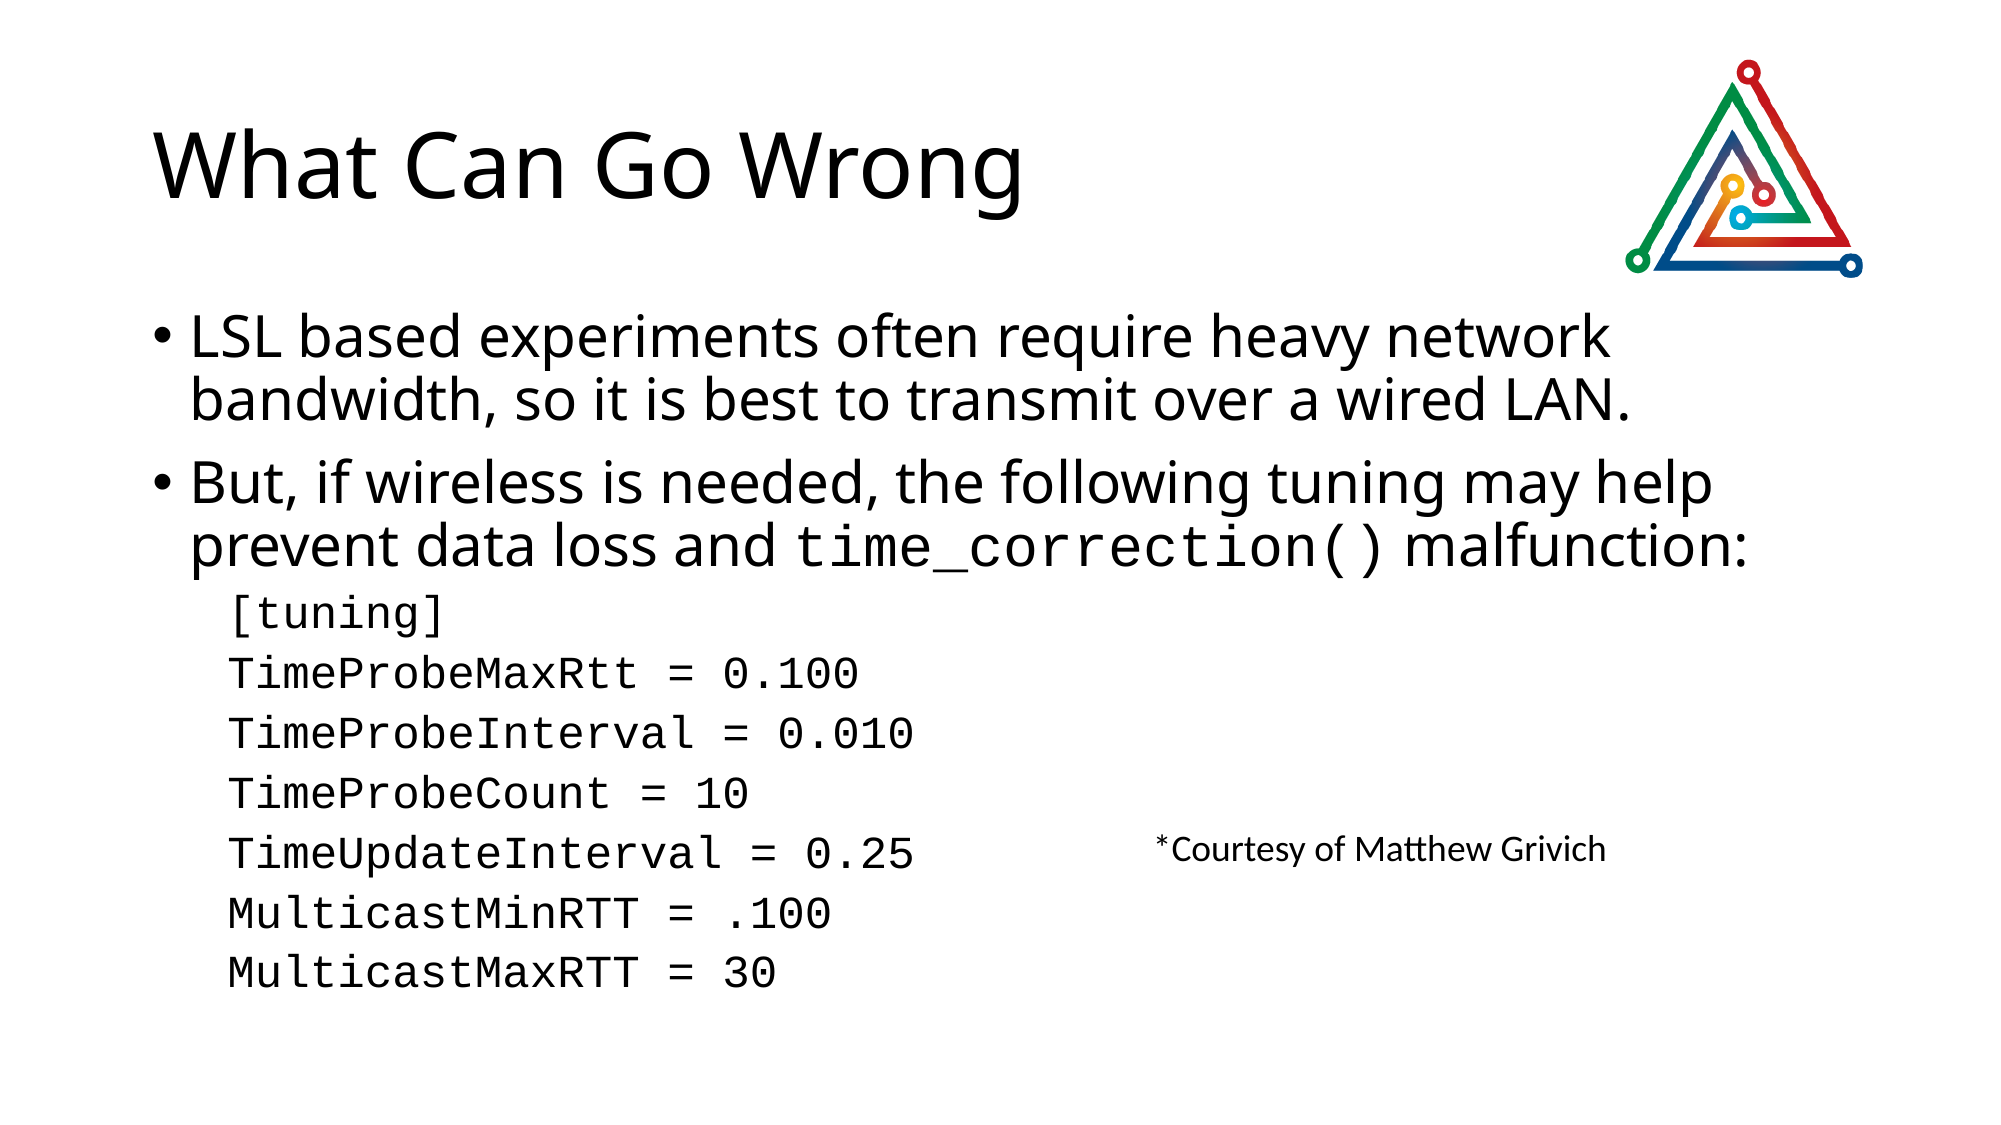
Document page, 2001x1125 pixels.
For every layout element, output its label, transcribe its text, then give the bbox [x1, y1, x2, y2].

picture [1625, 59, 1863, 278]
text_box *Courtesy of Matthew Grivich [1138, 817, 1623, 877]
list LSL based experiments often require heavy network bandwidth, so it is best to transmit over a wired LAN. But, if wireless is needed, the following tuning may help prevent data loss and time_correction() malfunction: [tuning] TimeProbeMaxRtt = 0.100 TimeProbeInterval = 0.010 TimeProbeCount = 10 TimeUpdateInterval = 0.25 MulticastMinRTT = .100 MulticastMaxRTT = 30 [137, 299, 1863, 1014]
title What Can Go Wrong [137, 59, 1607, 278]
